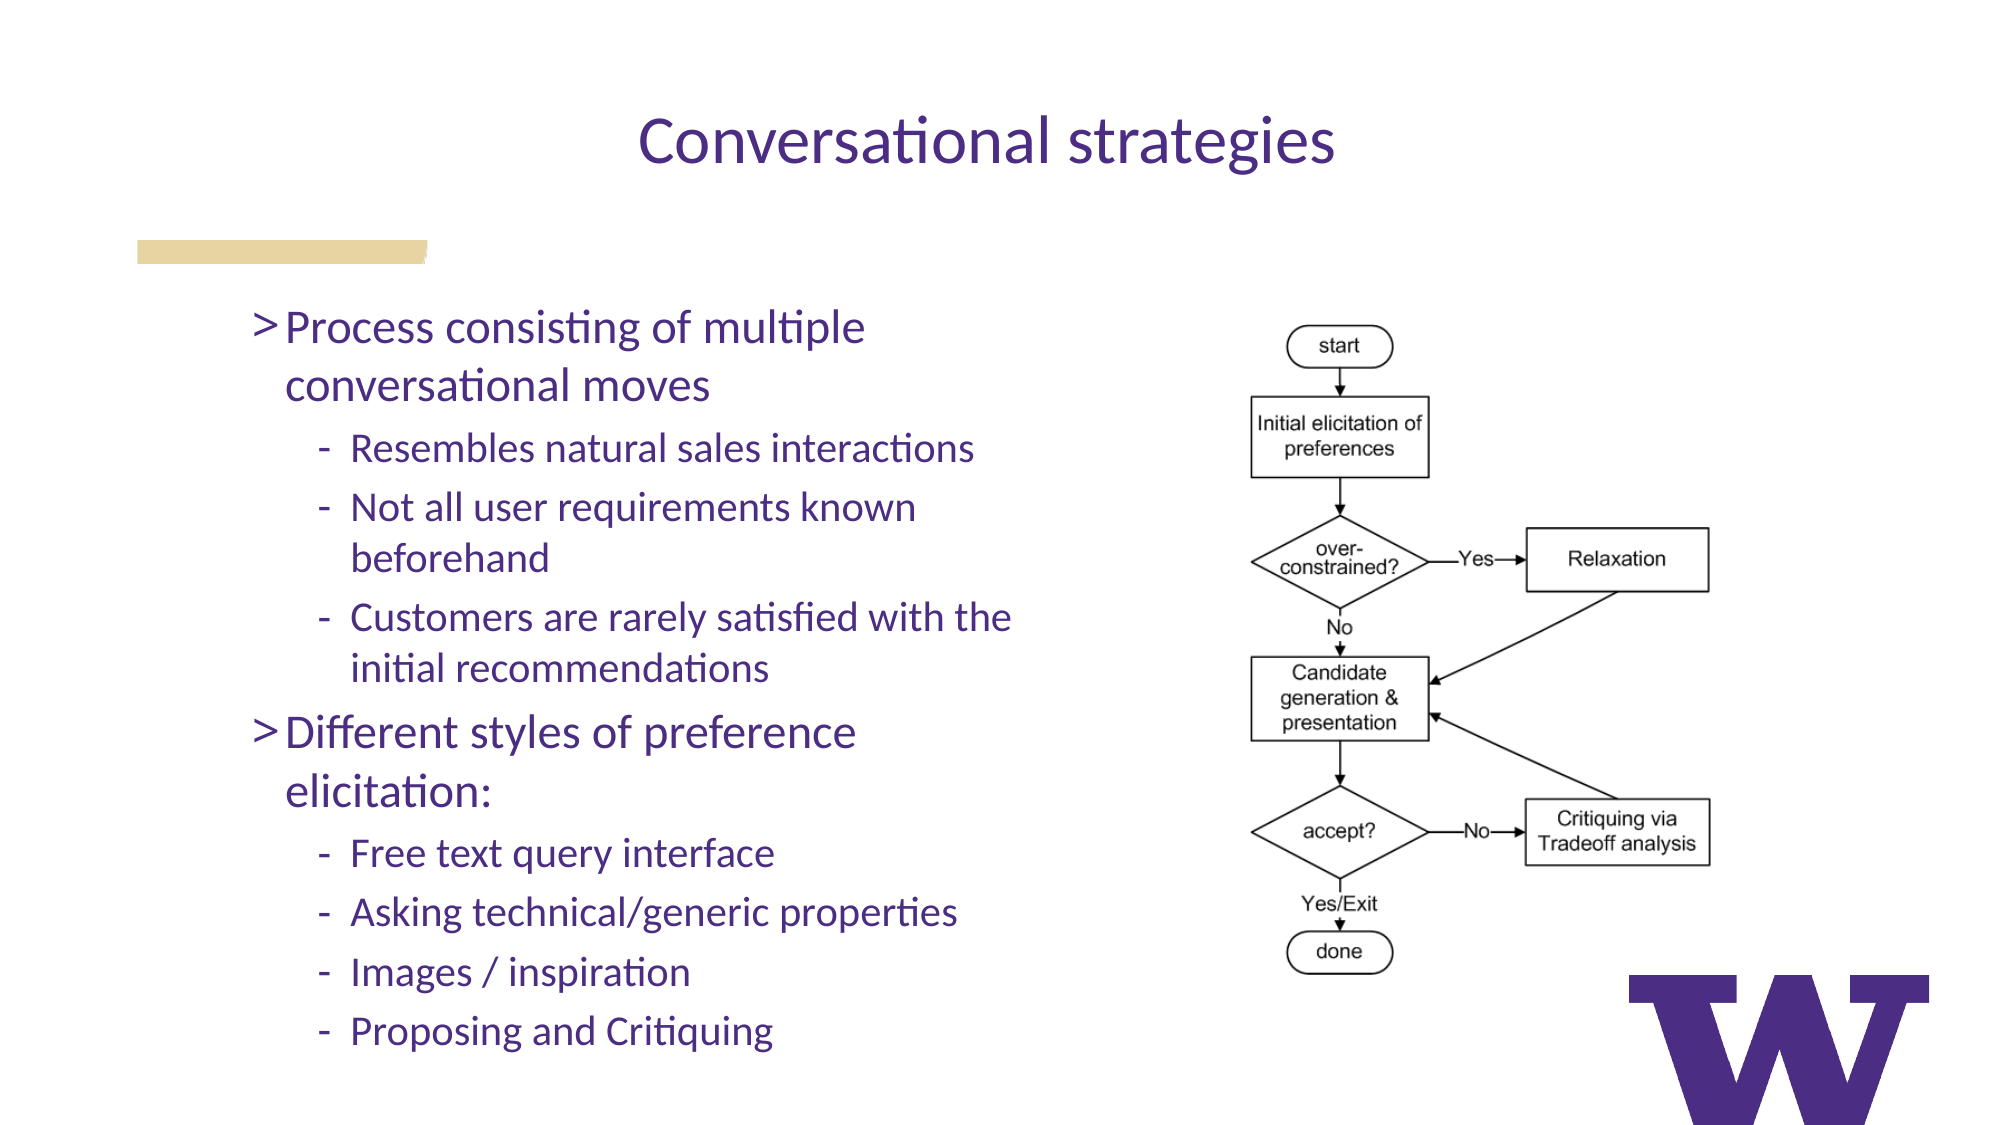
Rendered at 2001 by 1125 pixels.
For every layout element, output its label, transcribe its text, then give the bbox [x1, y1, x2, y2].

title Conversational strategies [350, 42, 1626, 231]
picture [1249, 324, 1930, 1125]
list Process consisting of multiple conversational moves Resembles natural sales interactions Not all user requirements known beforehand Customers are rarely satisfied with the initial recommendations Different styles of preference elicitation: Free text query interface Asking technical/generic properties Images / inspiration Proposing and Critiquing [237, 287, 1088, 1068]
